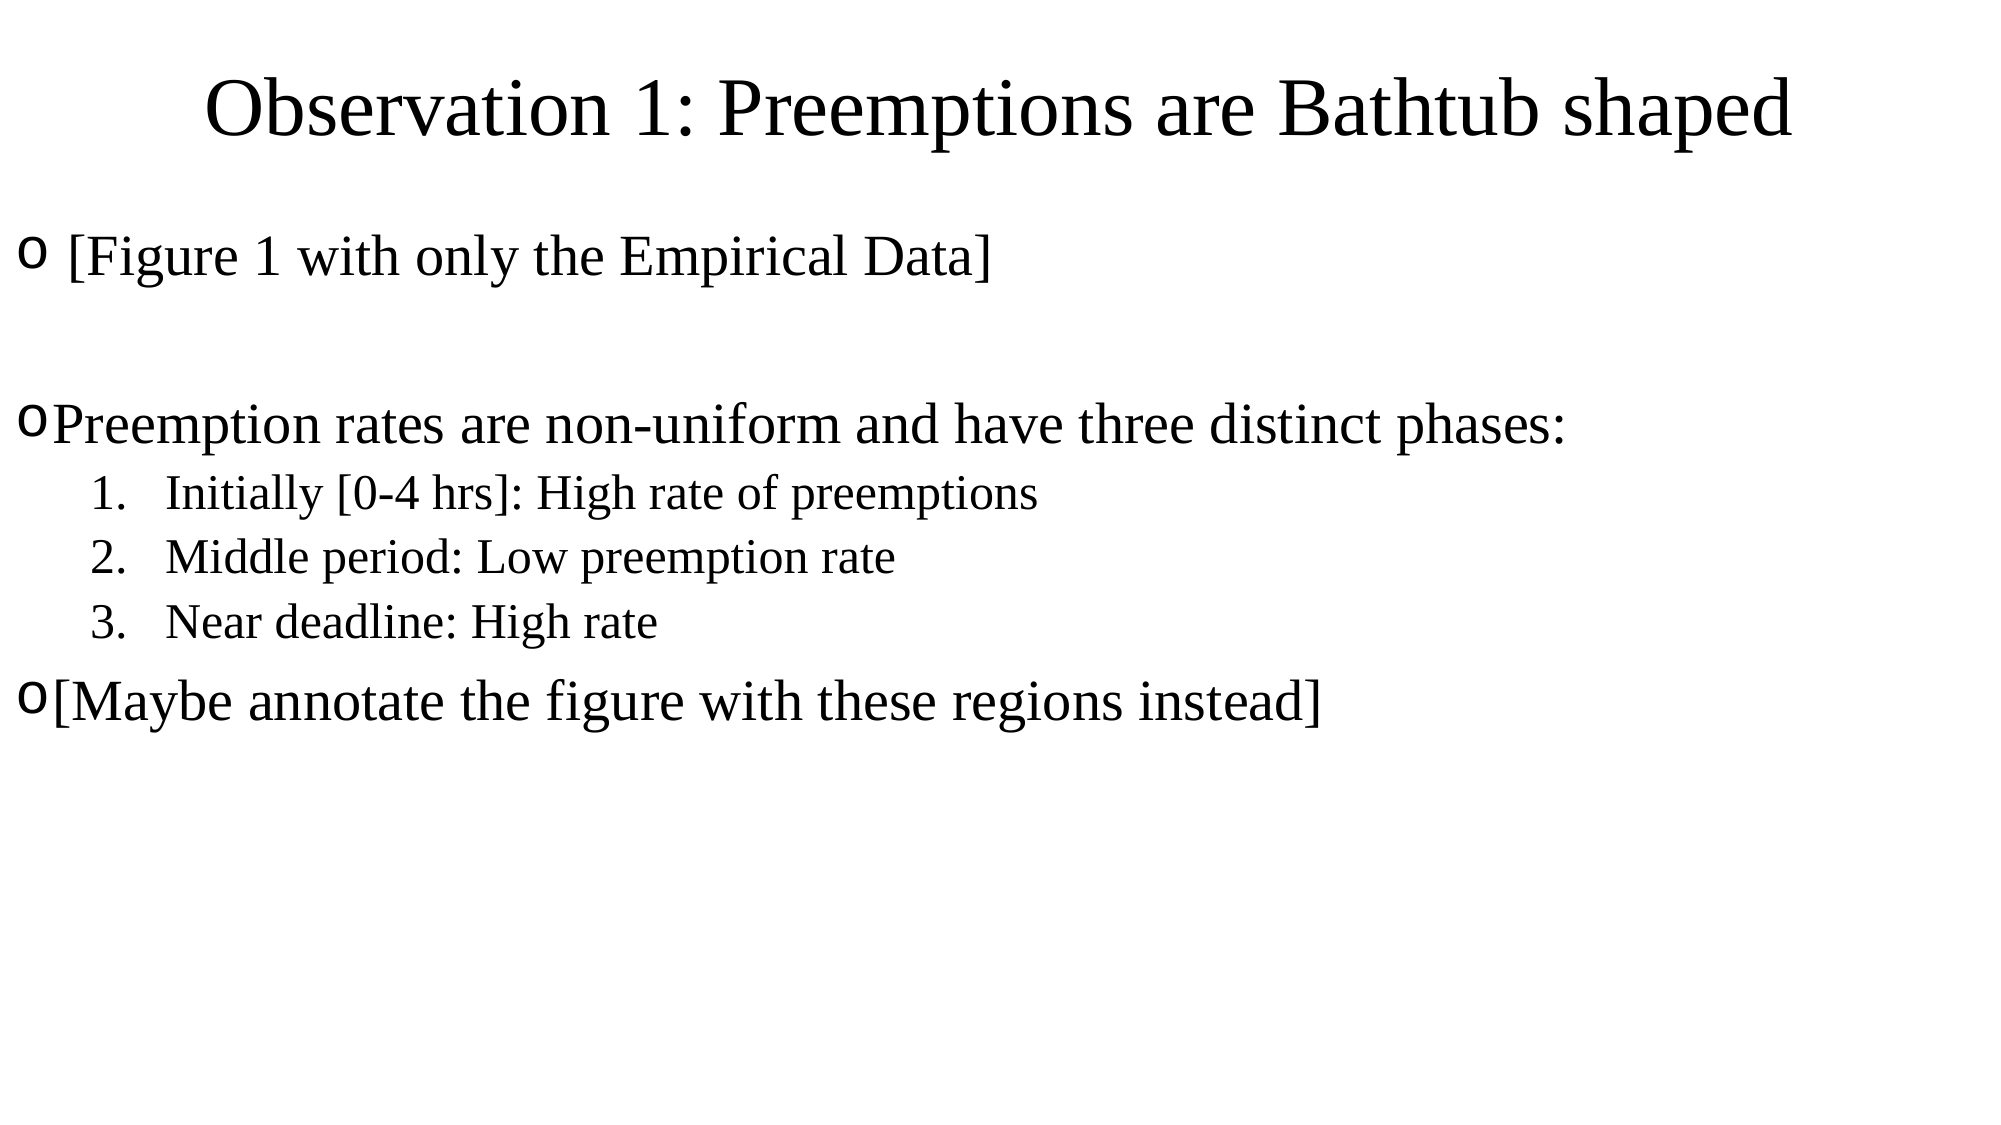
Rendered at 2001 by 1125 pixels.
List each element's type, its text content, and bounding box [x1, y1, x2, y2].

title Observation 1: Preemptions are Bathtub shaped [0, 0, 2000, 217]
list [Figure 1 with only the Empirical Data] Preemption rates are non-uniform and have three distinct phases: Initially [0-4 hrs]: High rate of preemptions Middle period: Low preemption rate Near deadline: High rate [Maybe annotate the figure with these regions instead] [0, 217, 2000, 1039]
